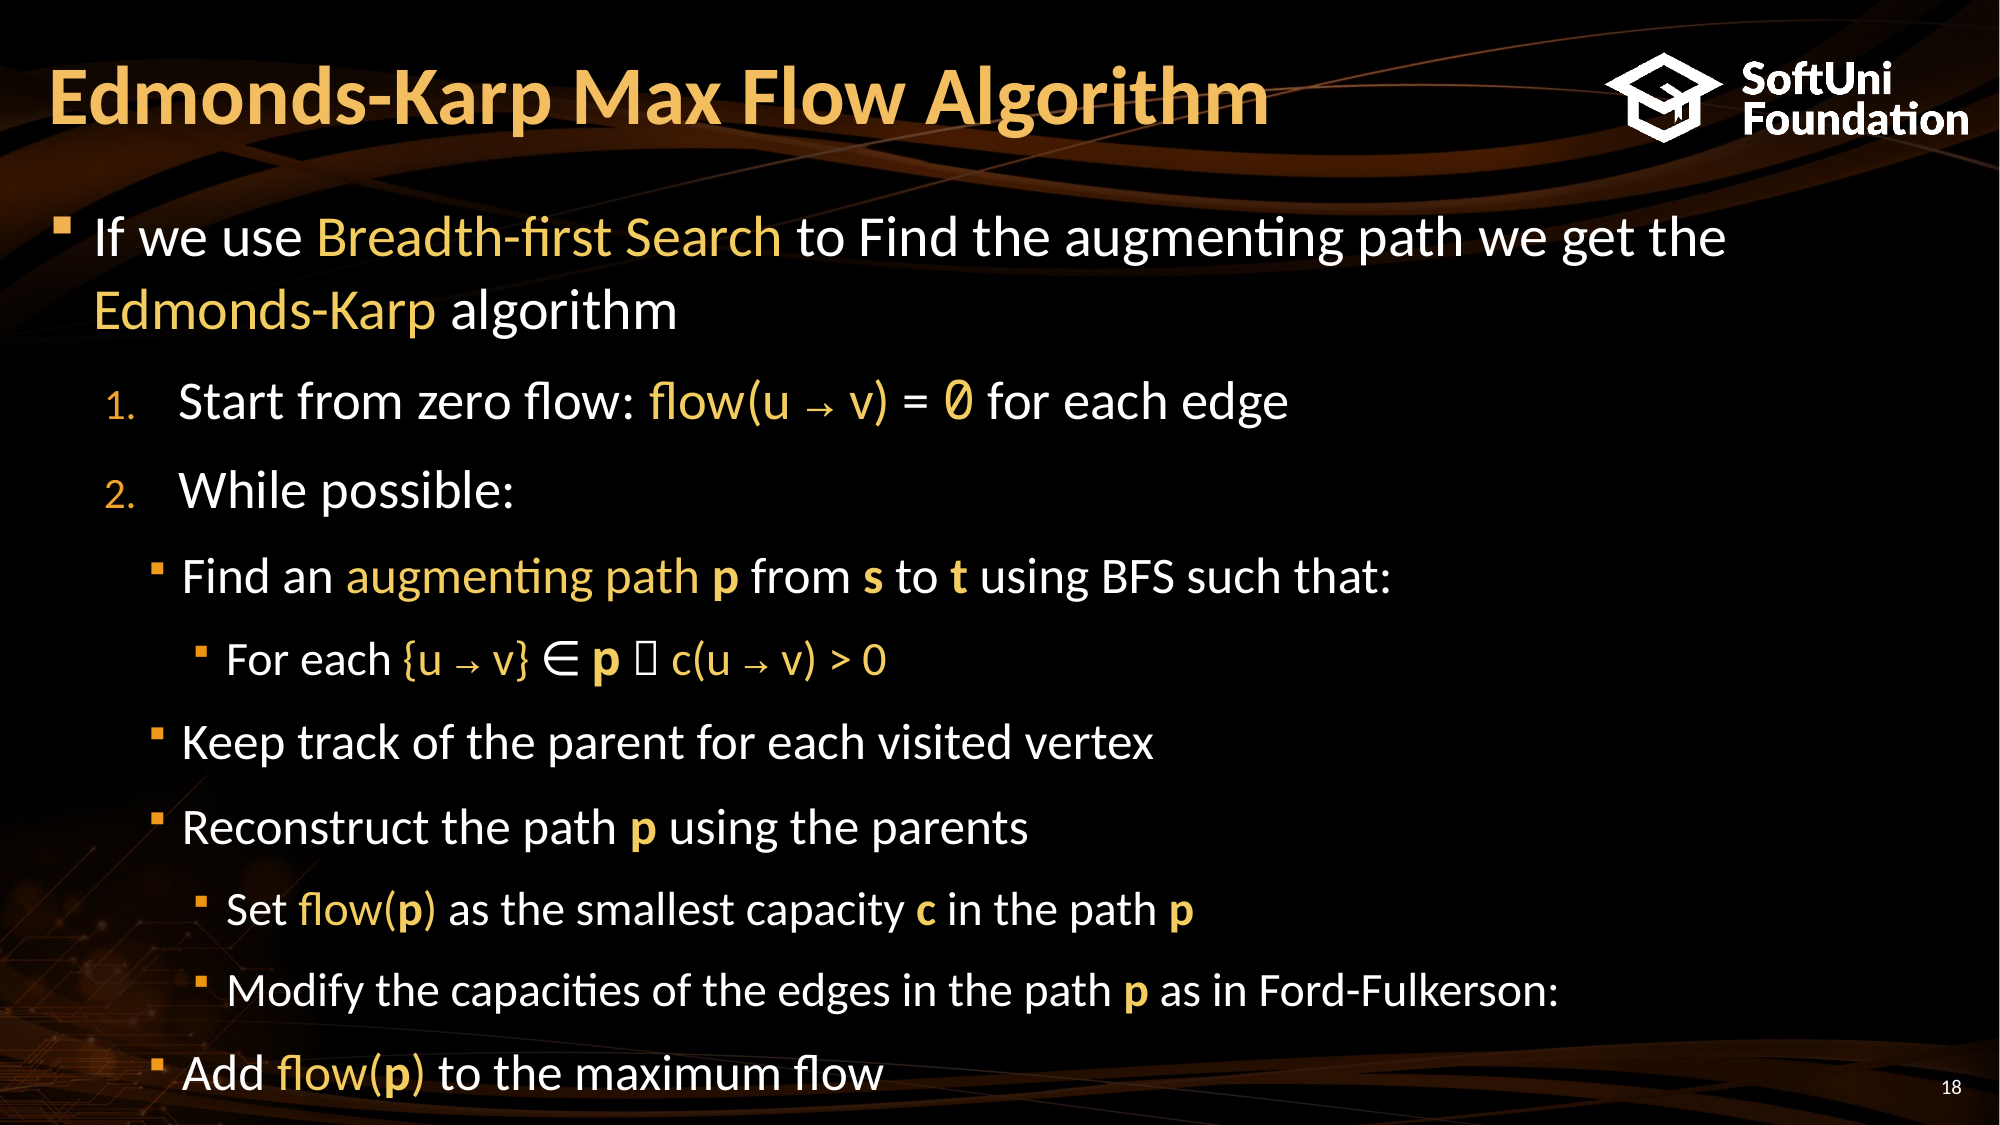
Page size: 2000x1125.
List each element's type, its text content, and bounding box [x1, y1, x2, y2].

title Edmonds-Karp Max Flow Algorithm [30, 6, 1602, 189]
list If we use Breadth-first Search to Find the augmenting path we get the Edmonds-Karp algorithm Start from zero flow: flow(u → v) = 0 for each edge While possible: Find an augmenting path p from s to t using BFS such that: For each {u → v} ∈ p  c(u → v) > 0 Keep track of the parent for each visited vertex Reconstruct the path p using the parents Set flow(p) as the smallest capacity c in the path p Modify the capacities of the edges in the path p as in Ford-Fulkerson: Add flow(p) to the maximum flow [31, 188, 1968, 1113]
picture [0, 0, 2000, 1125]
